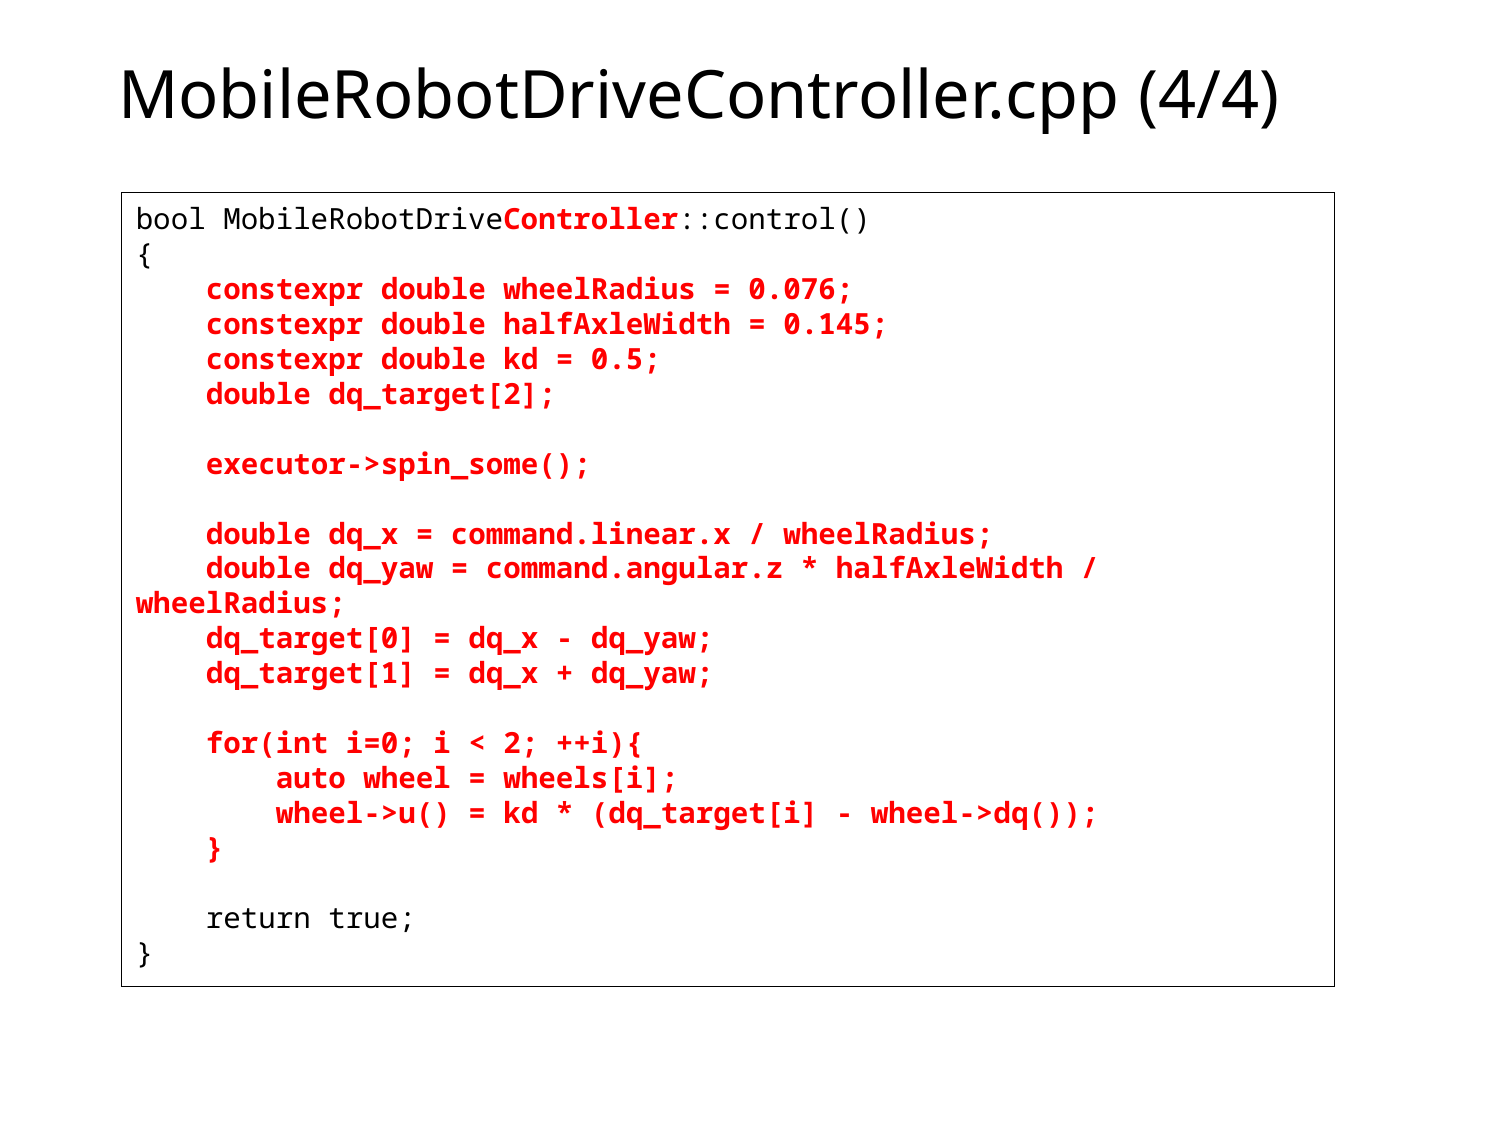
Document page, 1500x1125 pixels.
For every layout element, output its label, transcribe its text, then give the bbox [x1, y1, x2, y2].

text_box bool MobileRobotDriveController::control() { constexpr double wheelRadius = 0.076; constexpr double halfAxleWidth = 0.145; constexpr double kd = 0.5; double dq_target[2]; executor->spin_some(); double dq_x = command.linear.x / wheelRadius; double dq_yaw = command.angular.z * halfAxleWidth / wheelRadius; dq_target[0] = dq_x - dq_yaw; dq_target[1] = dq_x + dq_yaw; for(int i=0; i < 2; ++i){ auto wheel = wheels[i]; wheel->u() = kd * (dq_target[i] - wheel->dq()); } return true; } [121, 192, 1335, 987]
title MobileRobotDriveController.cpp (4/4) [103, 37, 1397, 158]
